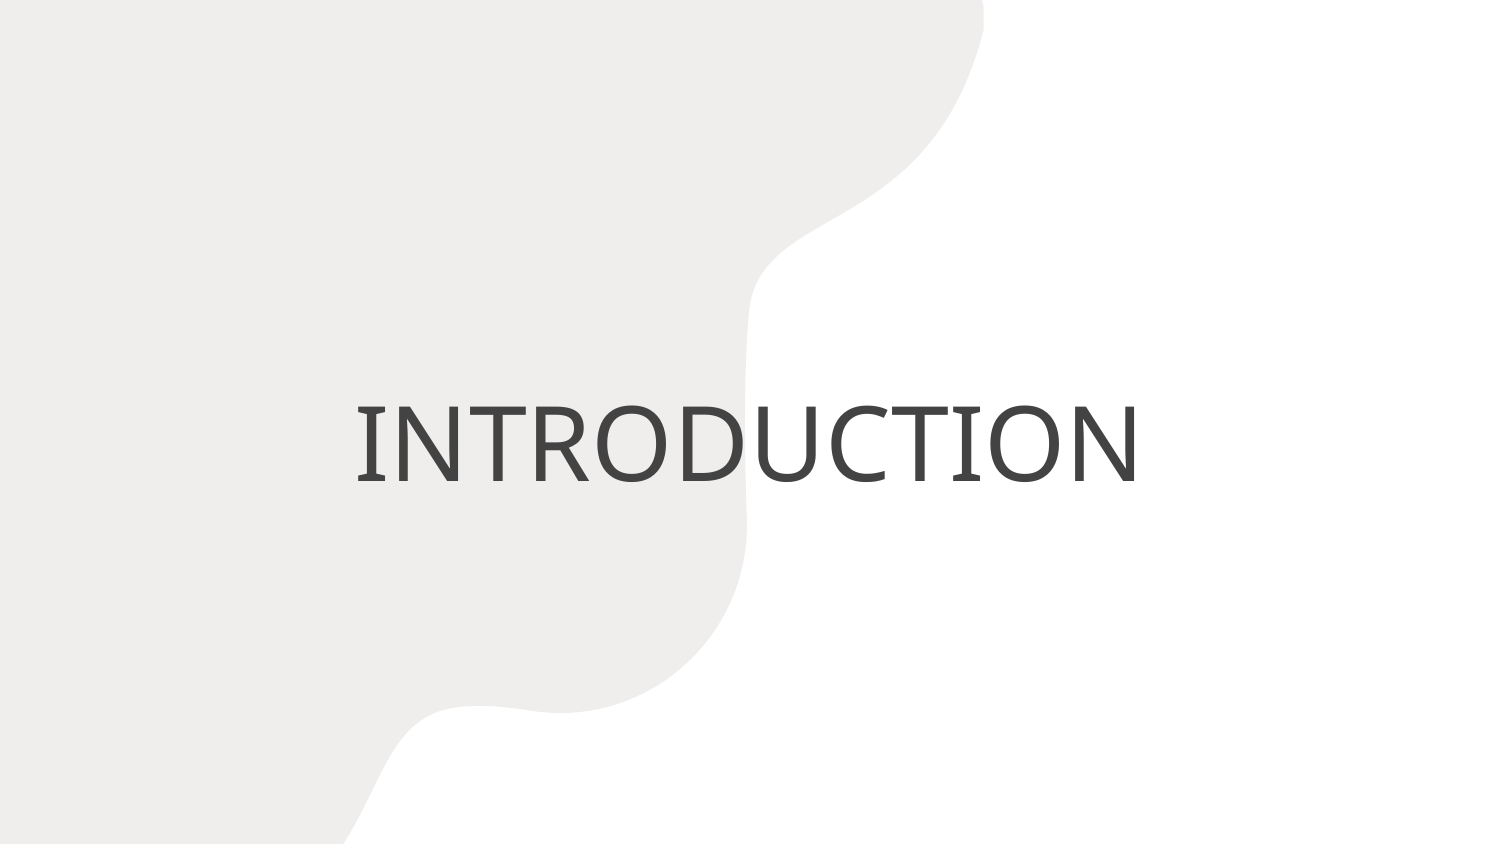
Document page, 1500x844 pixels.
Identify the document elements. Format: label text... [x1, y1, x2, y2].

title INTRODUCTION [235, 278, 1265, 518]
